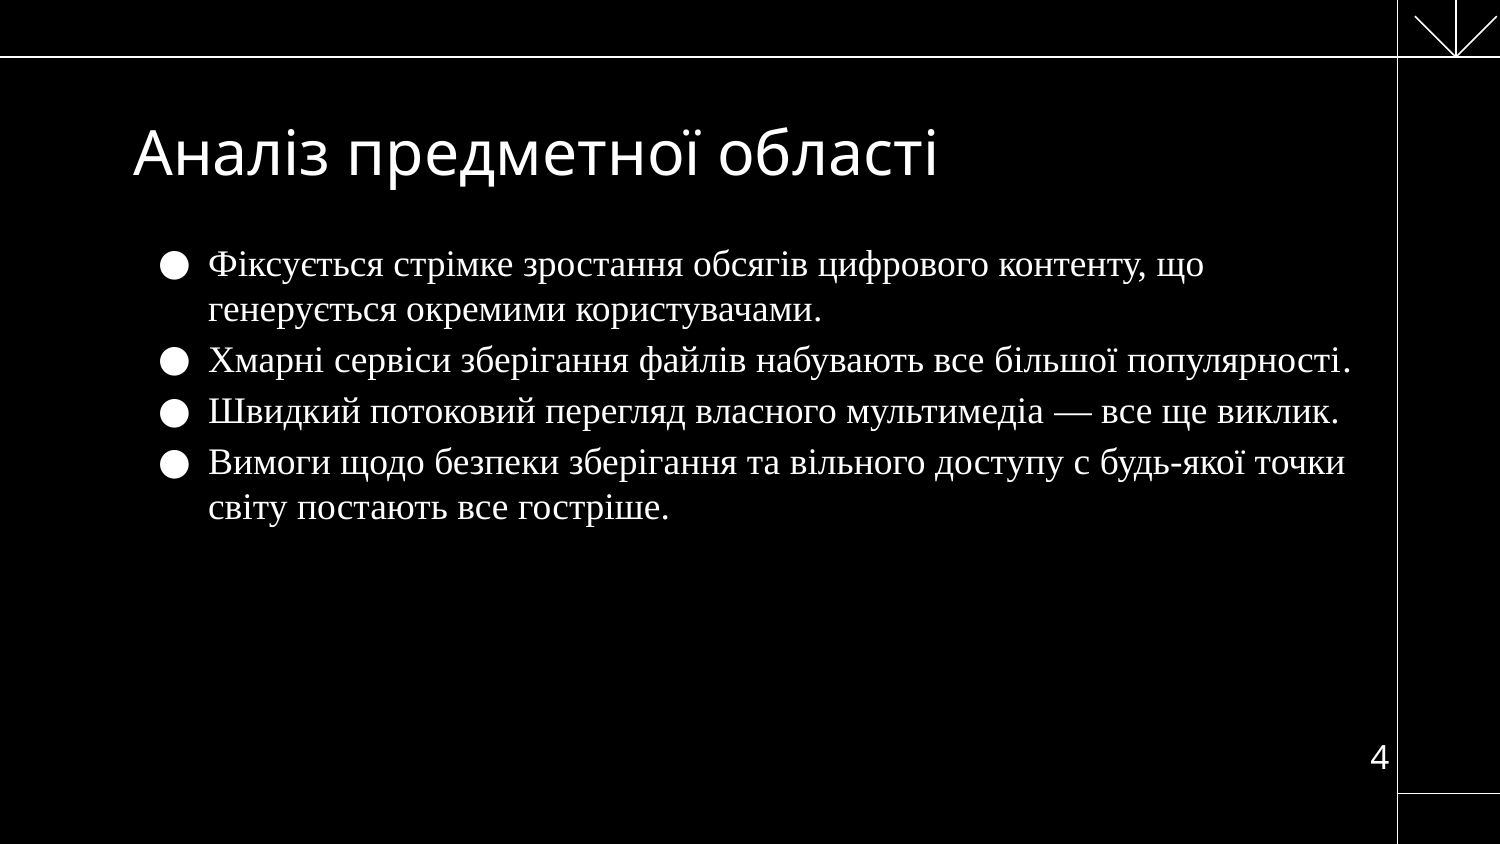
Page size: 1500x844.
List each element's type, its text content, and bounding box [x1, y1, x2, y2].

title Аналіз предметної області [118, 98, 1382, 192]
list Фіксується стрімке зростання обсягів цифрового контенту, що генерується окремими користувачами. Хмарні сервіси зберігання файлів набувають все більшої популярності. Швидкий потоковий перегляд власного мультимедіа — все ще виклик. Вимоги щодо безпеки зберігання та вільного доступу с будь-якої точки світу постають все гостріше. [118, 223, 1371, 729]
